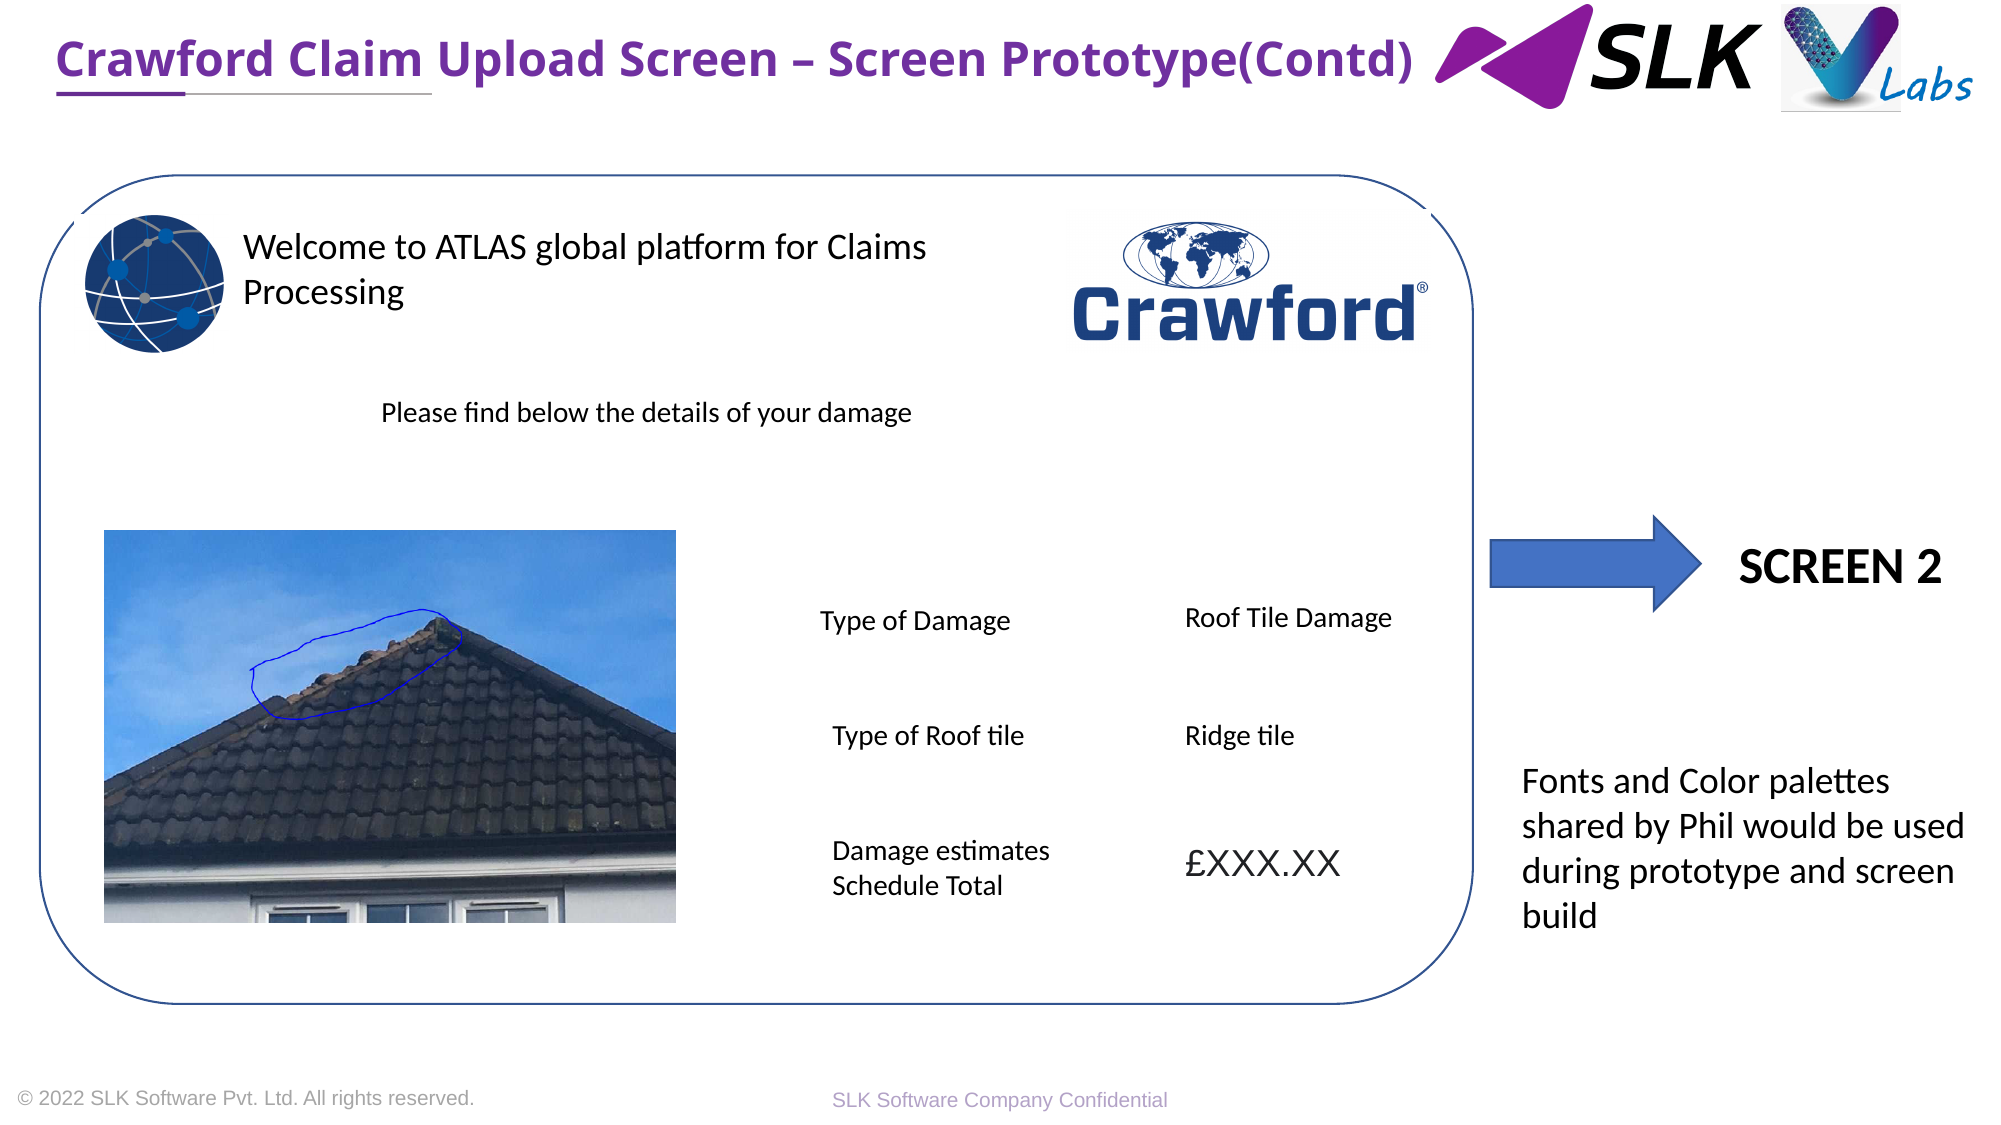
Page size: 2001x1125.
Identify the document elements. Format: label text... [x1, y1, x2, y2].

text_box Roof Tile Damage [1170, 590, 1452, 641]
text_box Type of Damage [805, 593, 1087, 644]
picture [1435, 4, 1763, 109]
text_box £XXX.XX [1170, 831, 2000, 892]
text_box Fonts and Color palettes shared by Phil would be used during prototype and screen build [1507, 748, 1982, 831]
text_box Please find below the details of your damage [366, 385, 1346, 436]
text_box Fonts and Color palettes shared by Phil would be used during prototype and screen build [1507, 892, 1982, 944]
picture [1781, 4, 2000, 146]
text_box [1489, 514, 1703, 613]
text_box Welcome to ATLAS global platform for Claims Processing [229, 214, 1000, 319]
text_box Type of Roof tile [817, 708, 1136, 759]
picture [1066, 209, 1431, 354]
text_box Ridge tile [1170, 708, 1452, 759]
picture [74, 214, 229, 354]
text_box SCREEN 2 [1724, 524, 1966, 602]
picture [104, 530, 676, 923]
title Crawford Claim Upload Screen – Screen Prototype(Contd) [39, 15, 1491, 107]
text_box Damage estimates Schedule Total [817, 824, 1136, 909]
text_box [38, 174, 1474, 1005]
